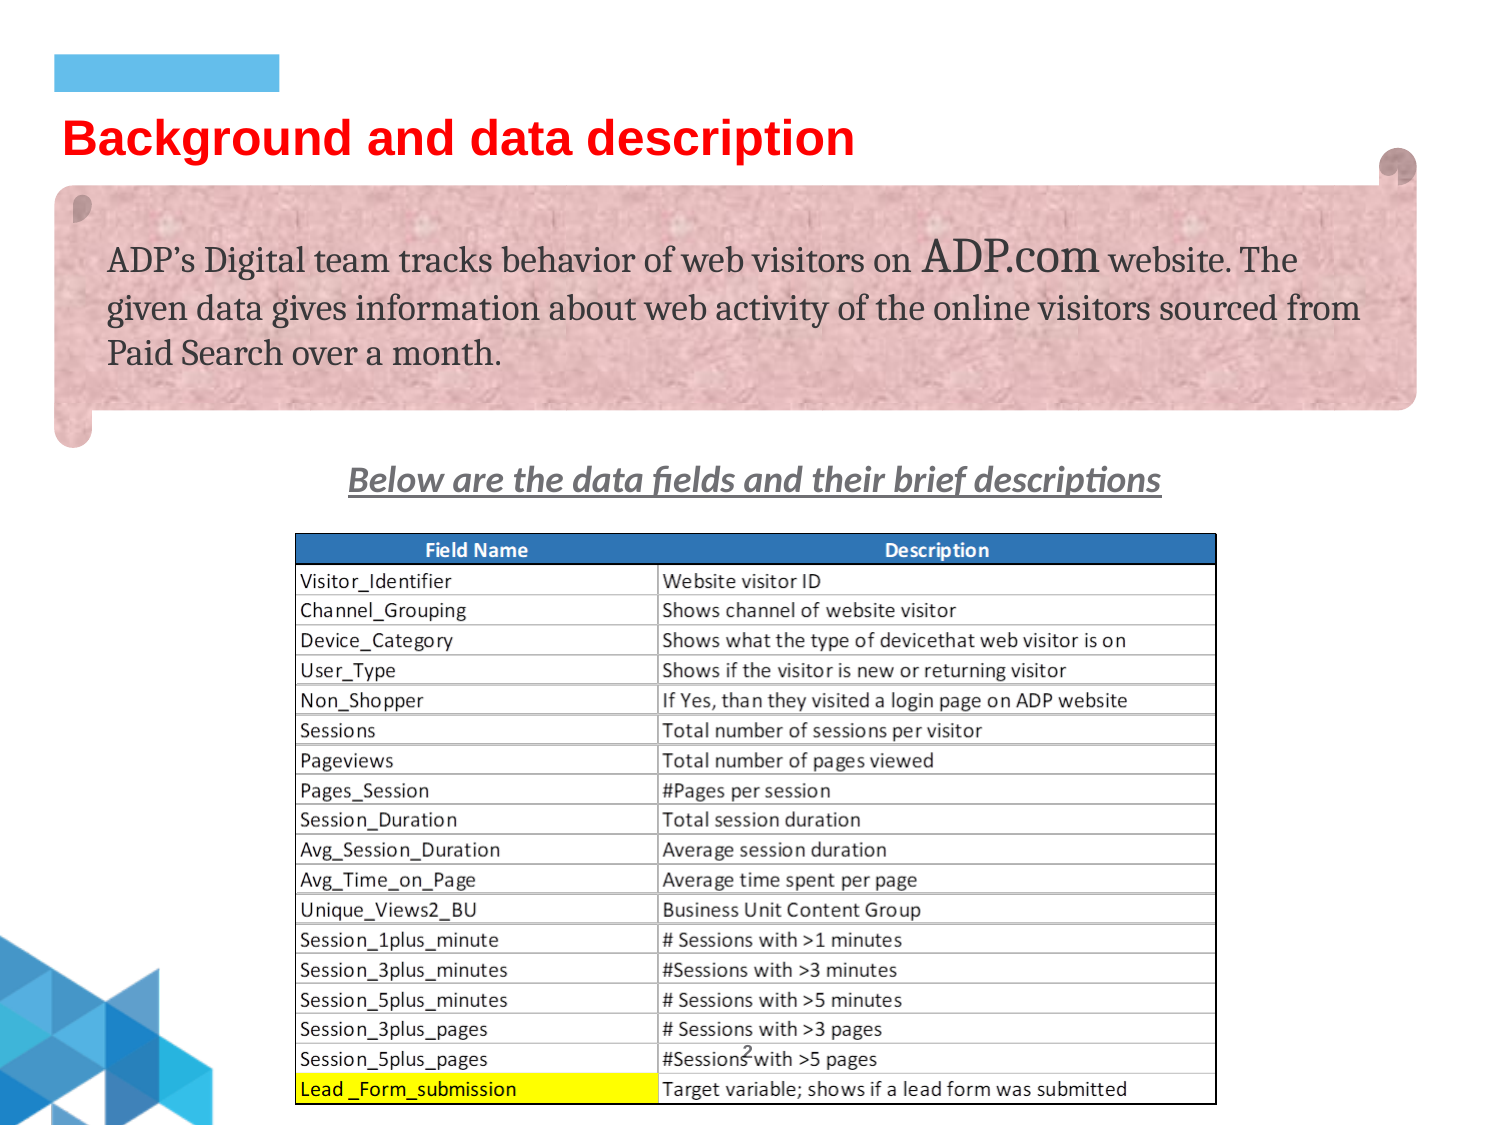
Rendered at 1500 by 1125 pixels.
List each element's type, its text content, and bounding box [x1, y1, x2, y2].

text_box Below are the data fields and their brief descriptions [153, 455, 1357, 508]
picture [295, 533, 1218, 1107]
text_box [54, 147, 1417, 449]
picture [0, 903, 247, 1125]
list Background and data description [54, 98, 1365, 147]
